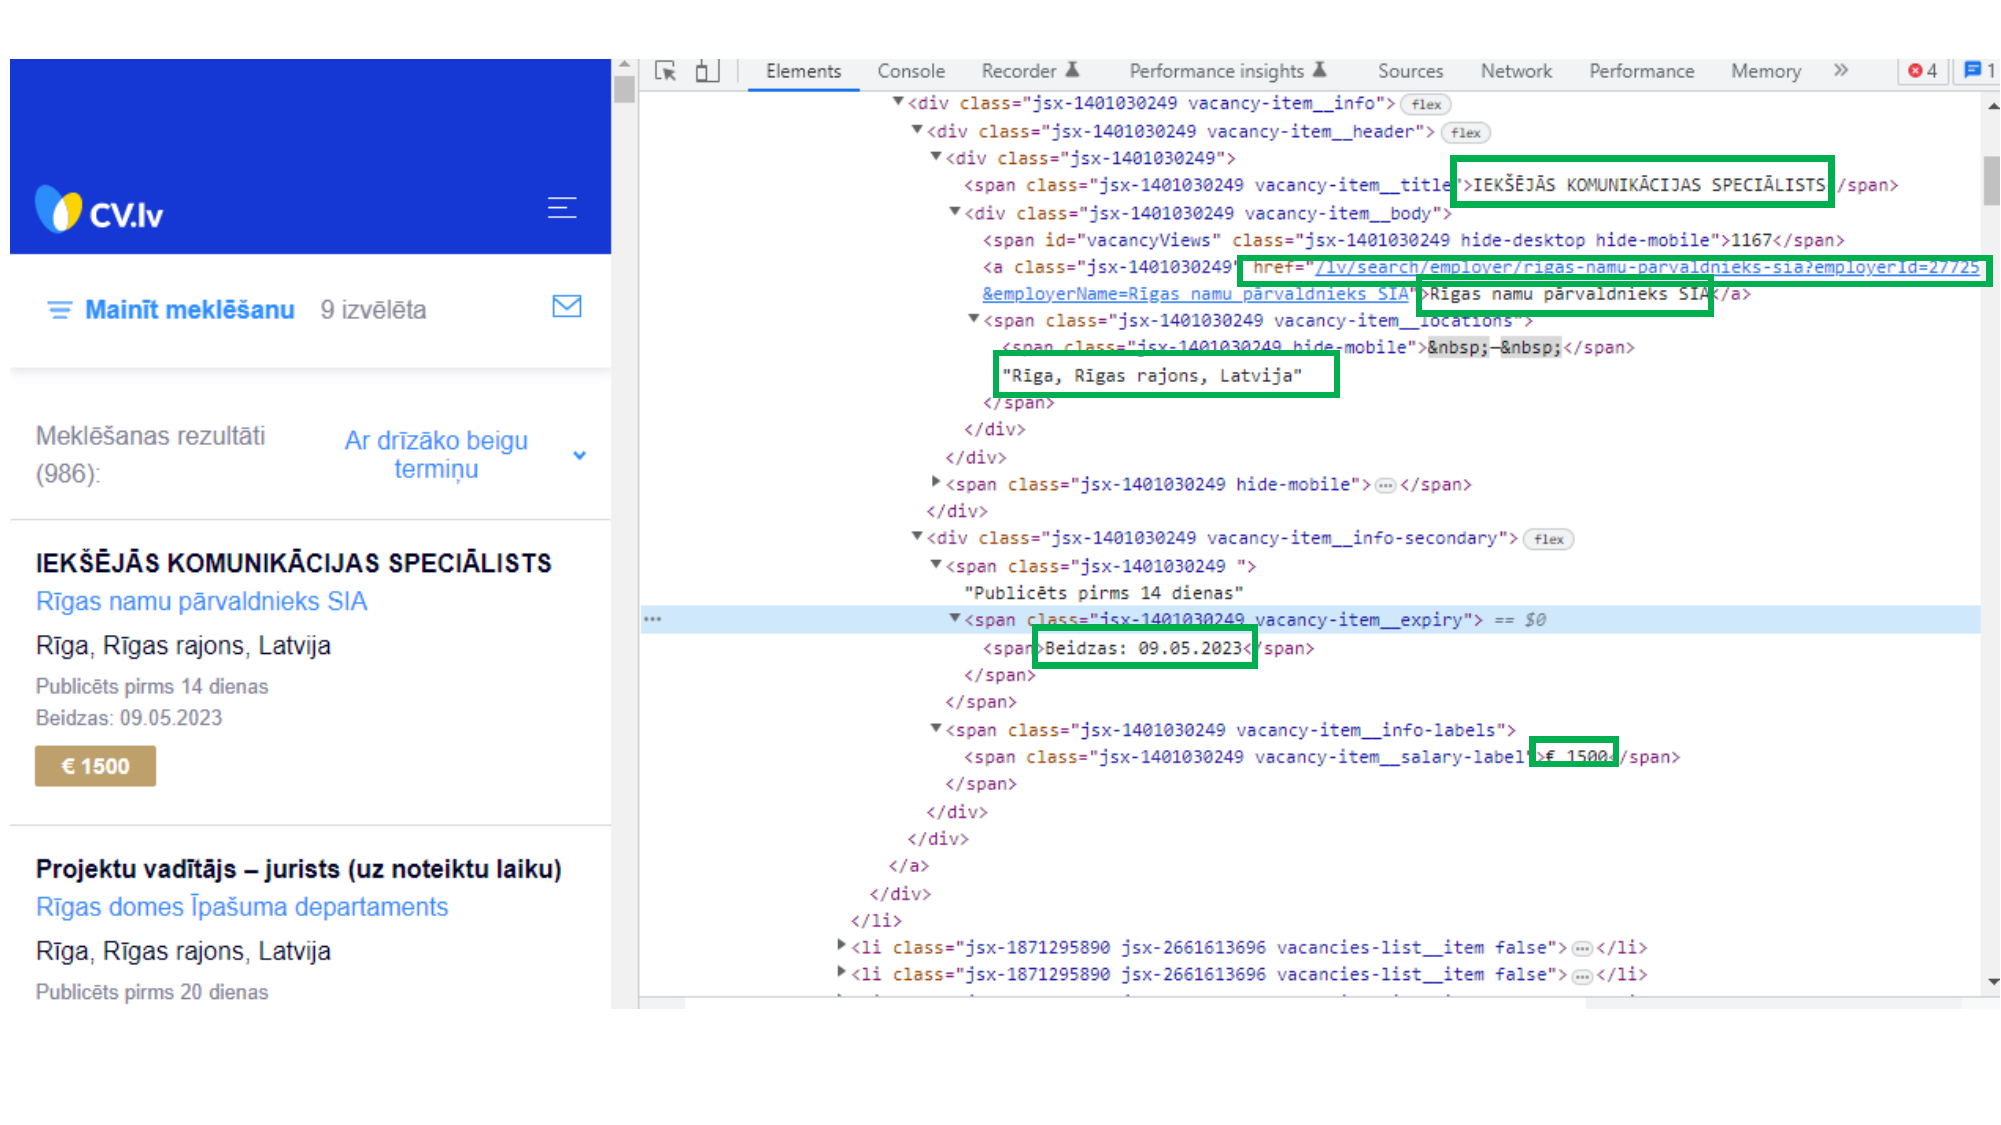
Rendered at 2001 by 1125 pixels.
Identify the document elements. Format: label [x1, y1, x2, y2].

picture [10, 59, 2000, 1009]
